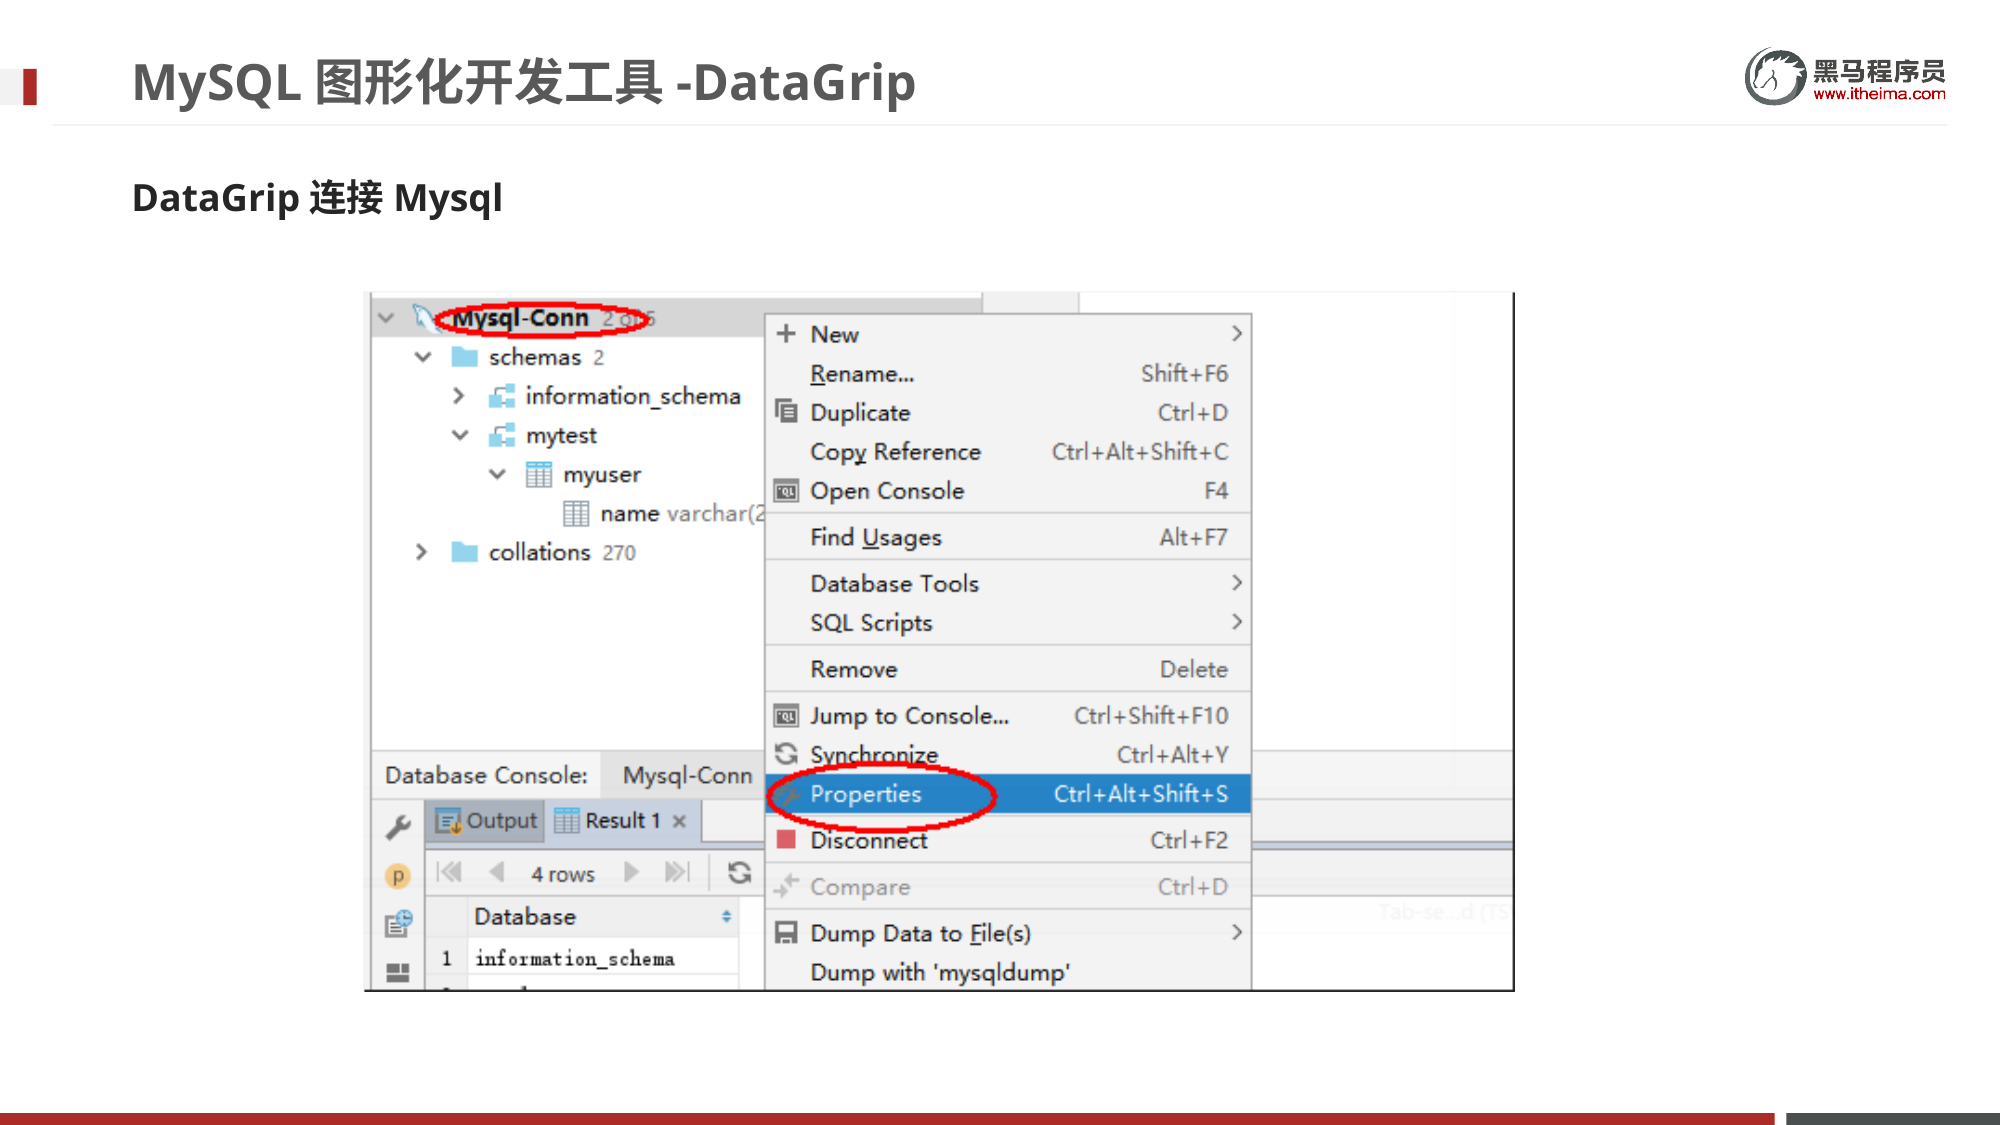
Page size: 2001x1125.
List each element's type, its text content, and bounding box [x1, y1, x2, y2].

picture [362, 291, 1515, 993]
list DataGrip连接Mysql [116, 154, 1872, 239]
title MySQL图形化开发工具-DataGrip [116, 38, 1556, 124]
picture [1744, 46, 1946, 106]
